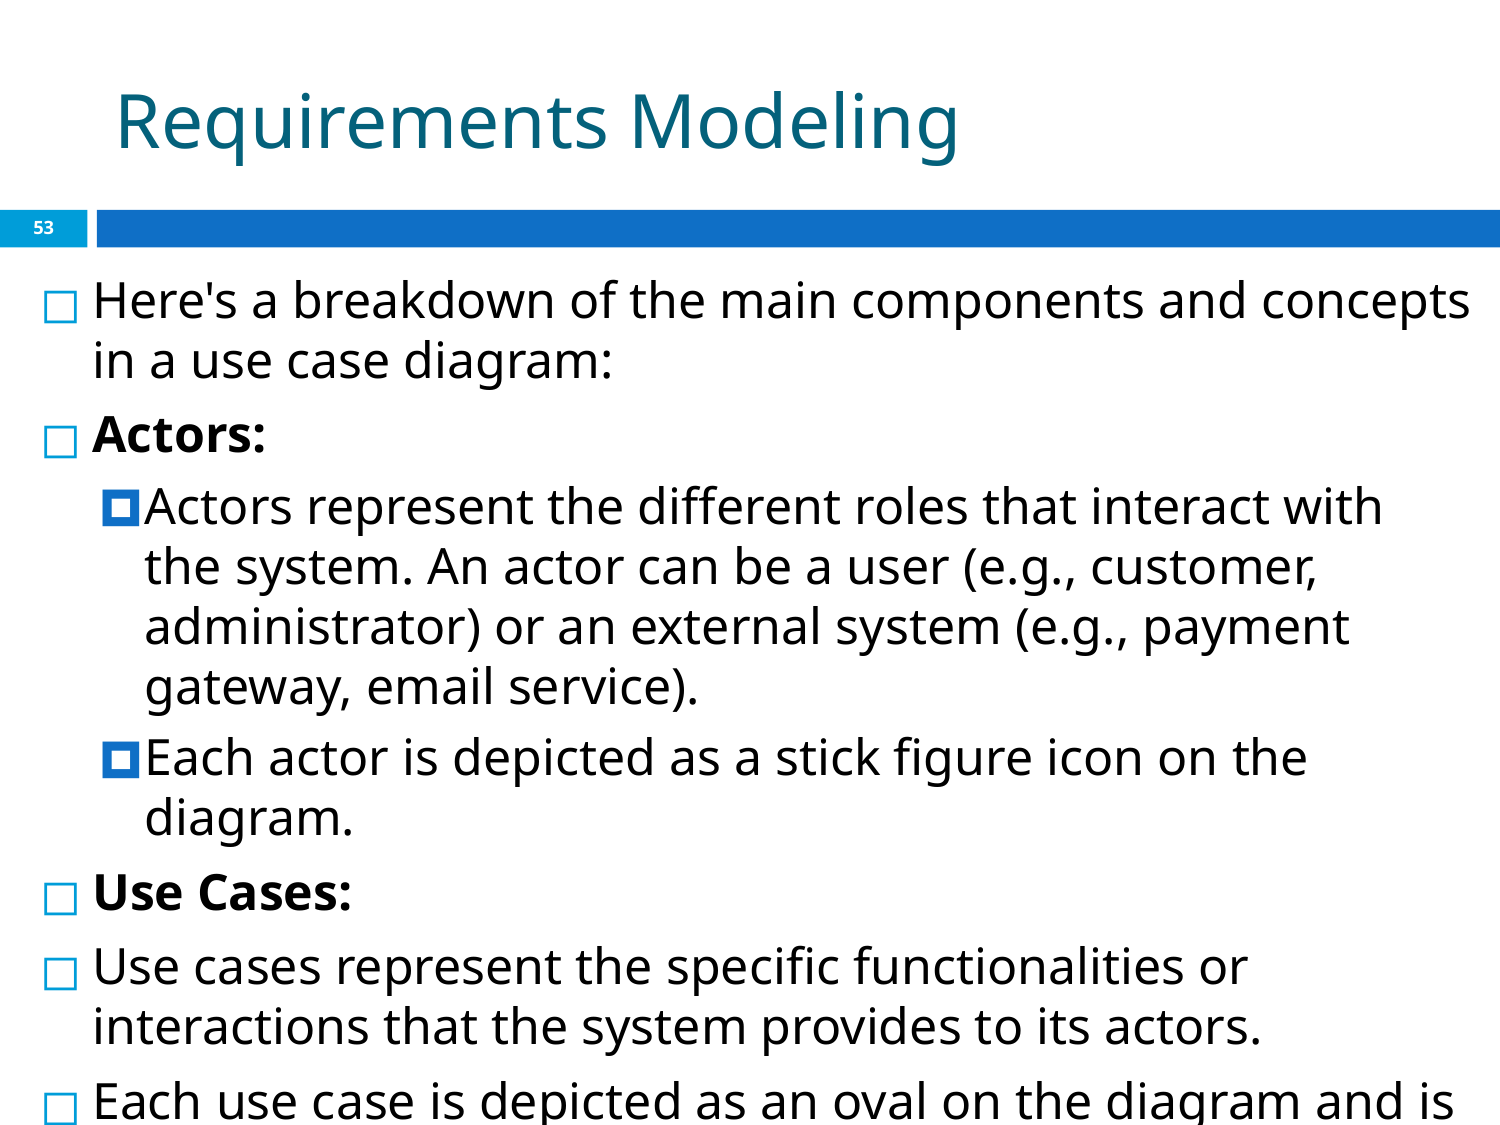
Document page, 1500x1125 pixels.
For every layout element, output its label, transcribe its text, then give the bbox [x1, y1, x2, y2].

slide_number ‹#› [0, 208, 88, 249]
list Here's a breakdown of the main components and concepts in a use case diagram: Actors: Actors represent the different roles that interact with the system. An actor can be a user (e.g., customer, administrator) or an external system (e.g., payment gateway, email service). Each actor is depicted as a stick figure icon on the diagram. Use Cases: Use cases represent the specific functionalities or interactions that the system provides to its actors. Each use case is depicted as an oval on the diagram and is named to describe the action or task it represents. [24, 260, 1488, 1113]
title Requirements Modeling [99, 37, 1438, 200]
